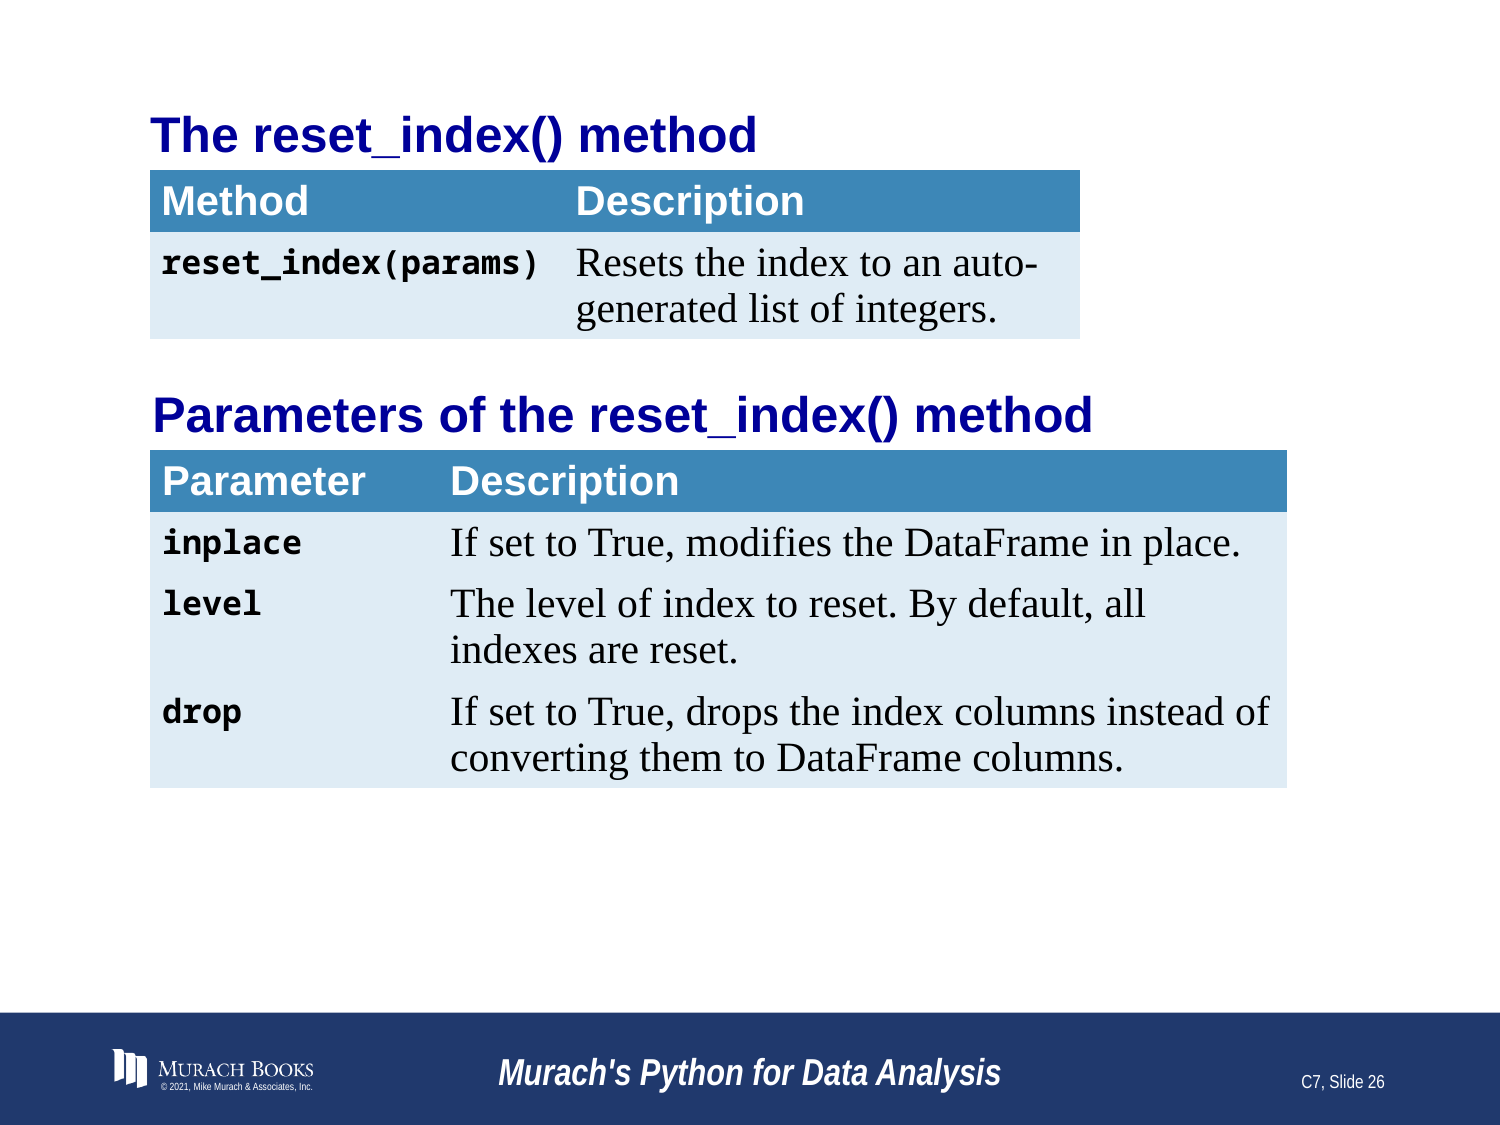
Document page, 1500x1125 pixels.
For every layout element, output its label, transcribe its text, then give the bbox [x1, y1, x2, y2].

table_cell level [150, 573, 438, 680]
table_cell Resets the index to an auto-generated list of integers. [564, 232, 1080, 339]
table_cell reset_index(params) [150, 232, 564, 339]
table_cell inplace [150, 512, 438, 573]
list Parameters of the reset_index() method [137, 375, 1350, 450]
slide_number C7, Slide 26 [1087, 1025, 1400, 1100]
table_cell drop [150, 680, 438, 788]
table_cell If set to True, modifies the DataFrame in place. [438, 512, 1287, 573]
title The reset_index() method [150, 102, 1350, 164]
slide_number Murach's Python for Data Analysis [463, 1025, 1050, 1100]
footer © 2021, Mike Murach & Associates, Inc. [12, 1025, 463, 1100]
table_cell If set to True, drops the index columns instead of converting them to DataFrame columns. [438, 680, 1287, 788]
table_header Parameter [150, 450, 438, 512]
table_header Description [438, 450, 1287, 512]
table_header Method [150, 170, 564, 232]
table_header Description [564, 170, 1080, 232]
table_cell The level of index to reset. By default, all indexes are reset. [438, 573, 1287, 680]
